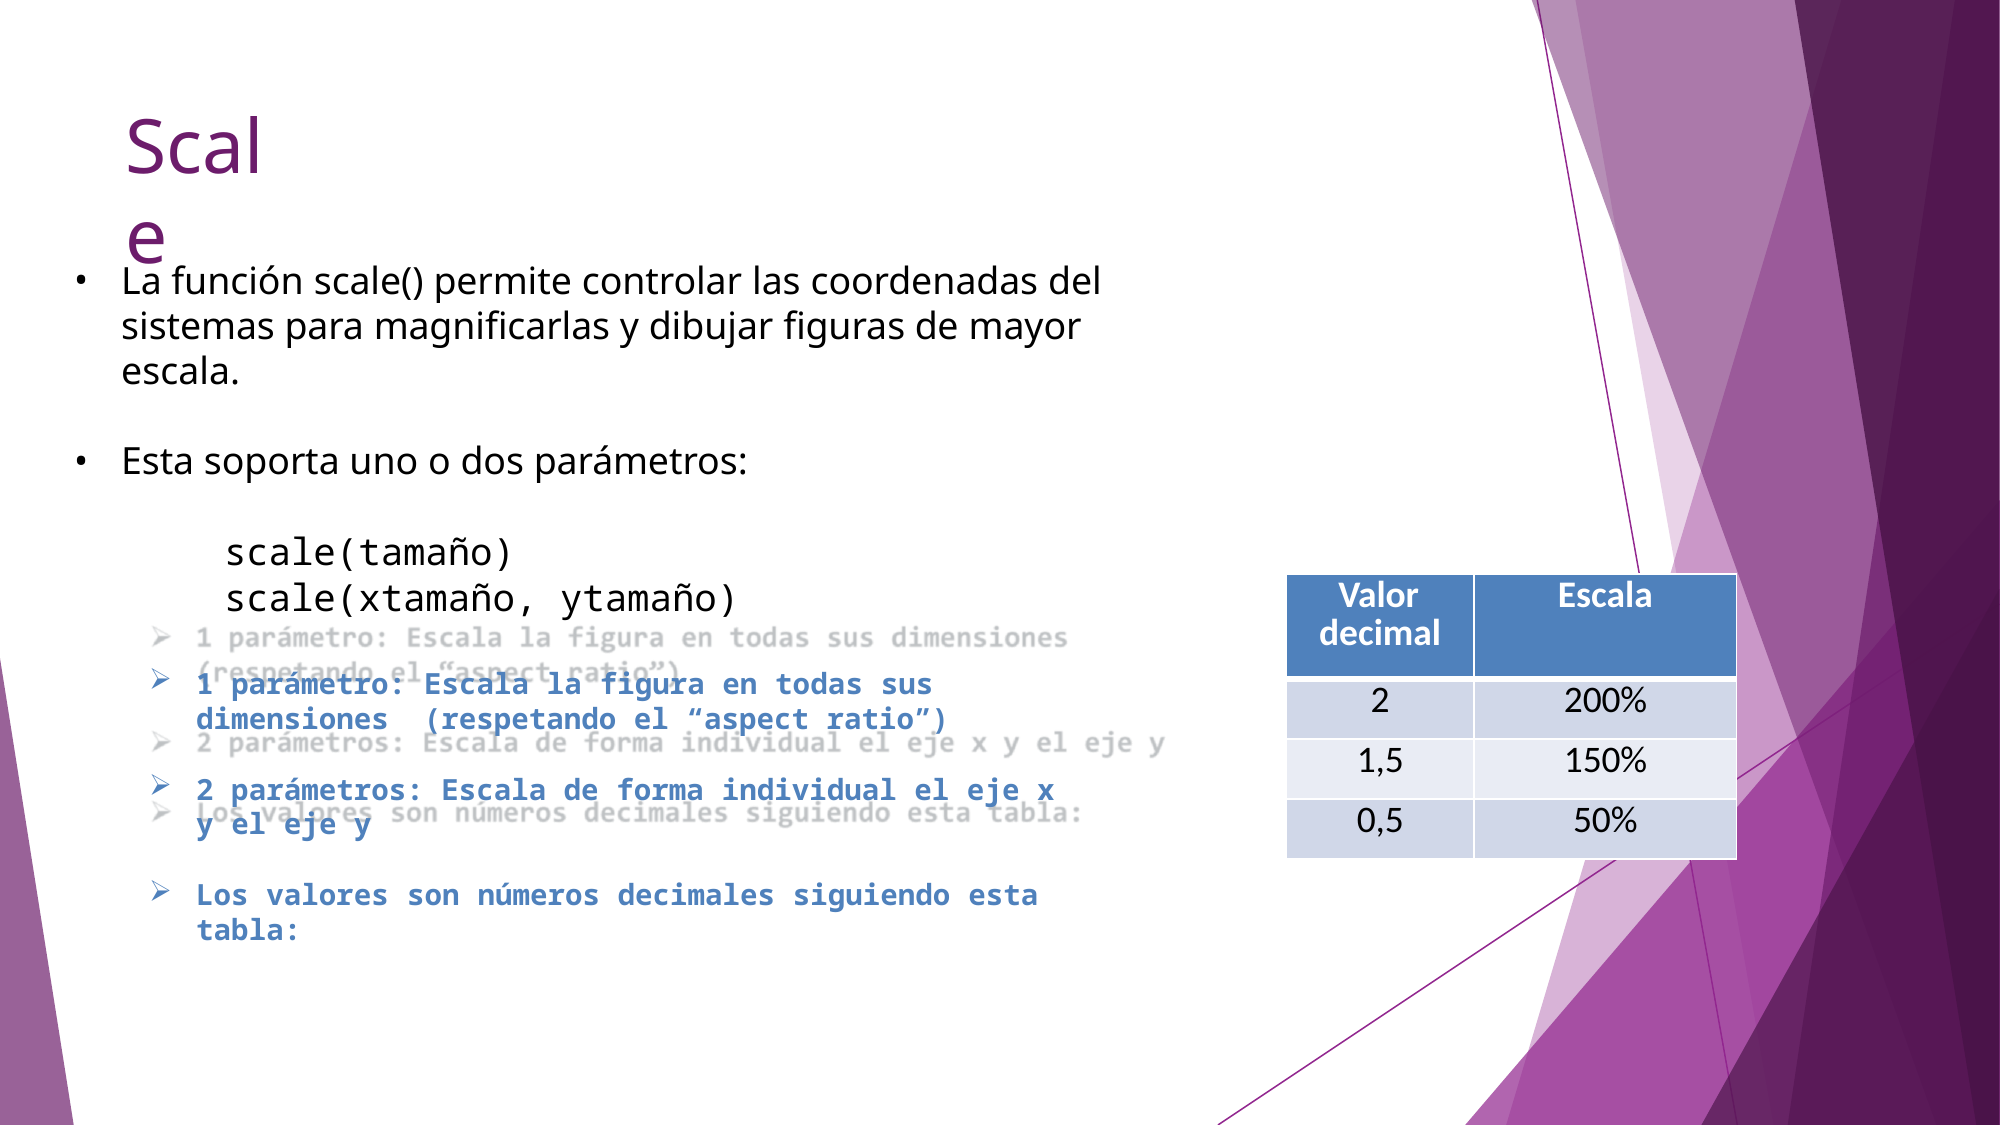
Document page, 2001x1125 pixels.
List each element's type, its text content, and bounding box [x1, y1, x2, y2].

text_box La función scale() permite controlar las coordenadas del sistemas para magnificarlas y dibujar figuras de mayor escala. Esta soporta uno o dos parámetros: scale(tamaño) scale(xtamaño, ytamaño) 1 parámetro: Escala la figura en todas sus dimensiones (respetando el “aspect ratio”) 2 parámetros: Escala de forma individual el eje x y el eje y Los valores son números decimales siguiendo esta tabla: [72, 254, 1172, 947]
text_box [149, 623, 1068, 709]
picture [149, 728, 172, 753]
table_cell 2 [1287, 682, 1473, 738]
table_header Valor decimal [1287, 575, 1473, 676]
picture [197, 799, 1081, 830]
table_cell 1,5 [1287, 740, 1473, 798]
table_cell 50% [1475, 800, 1736, 858]
table_header Escala [1475, 575, 1736, 676]
table_cell 0,5 [1287, 800, 1473, 858]
table_cell 150% [1475, 740, 1736, 798]
picture [149, 798, 172, 823]
title Scale [123, 96, 303, 254]
table_cell 200% [1475, 682, 1736, 738]
picture [196, 729, 1167, 760]
